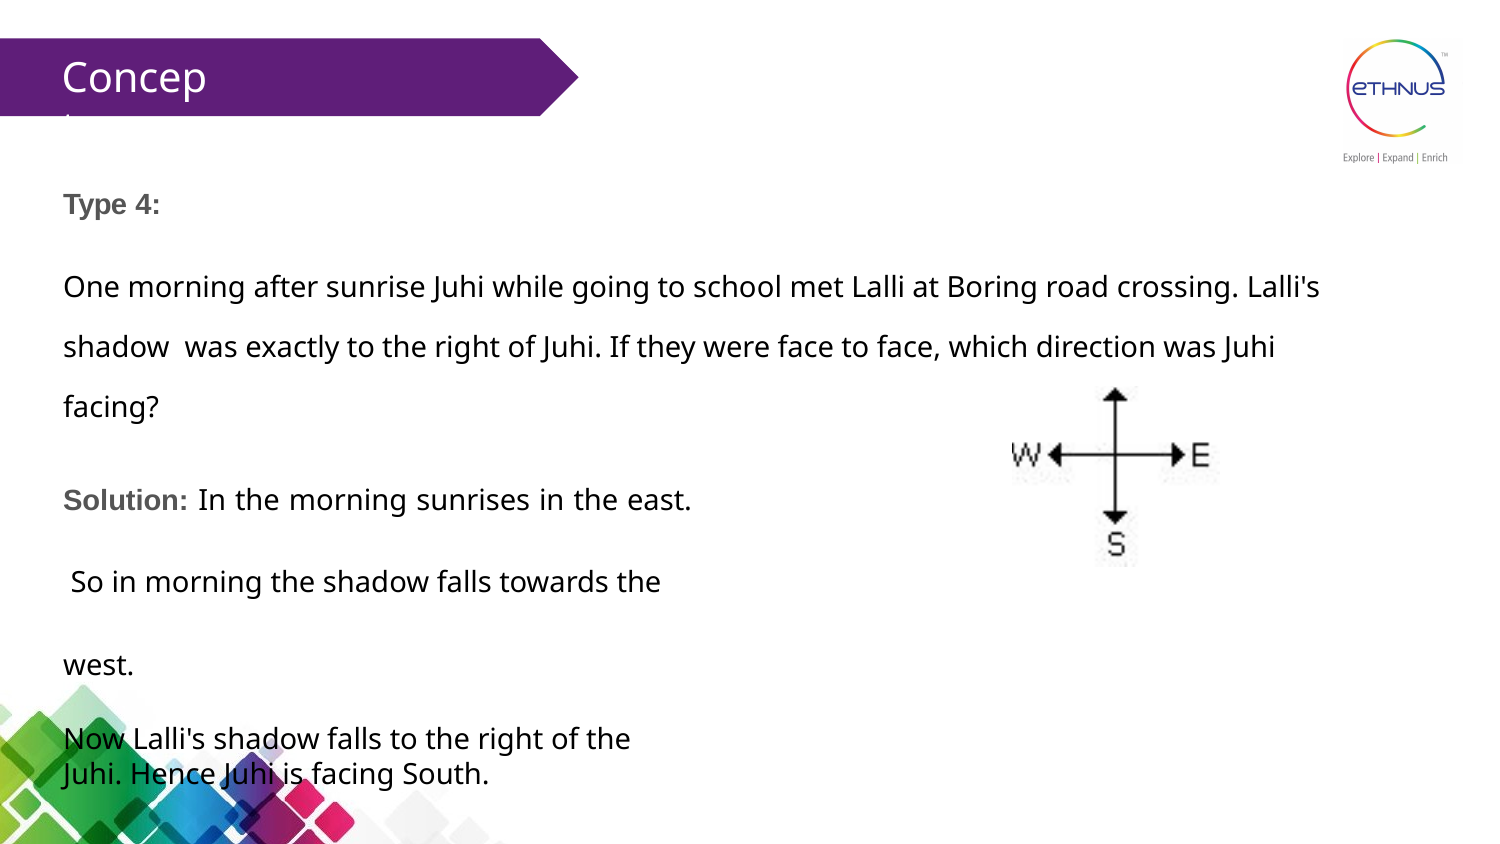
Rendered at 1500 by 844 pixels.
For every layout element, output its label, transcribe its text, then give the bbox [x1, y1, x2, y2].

title Concept [59, 48, 219, 192]
picture [1343, 38, 1463, 164]
text_box Type 4: One morning after sunrise Juhi while going to school met Lalli at Boring road crossing. Lalli's shadow was exactly to the right of Juhi. If they were face to face, which direction was Juhi facing? Solution: In the morning sunrises in the east. So in morning the shadow falls towards the west. Now Lalli's shadow falls to the right of the Juhi. Hence Juhi is facing South. [61, 183, 1364, 790]
picture [1011, 385, 1220, 568]
text_box [63, 163, 1389, 680]
picture [0, 674, 511, 844]
